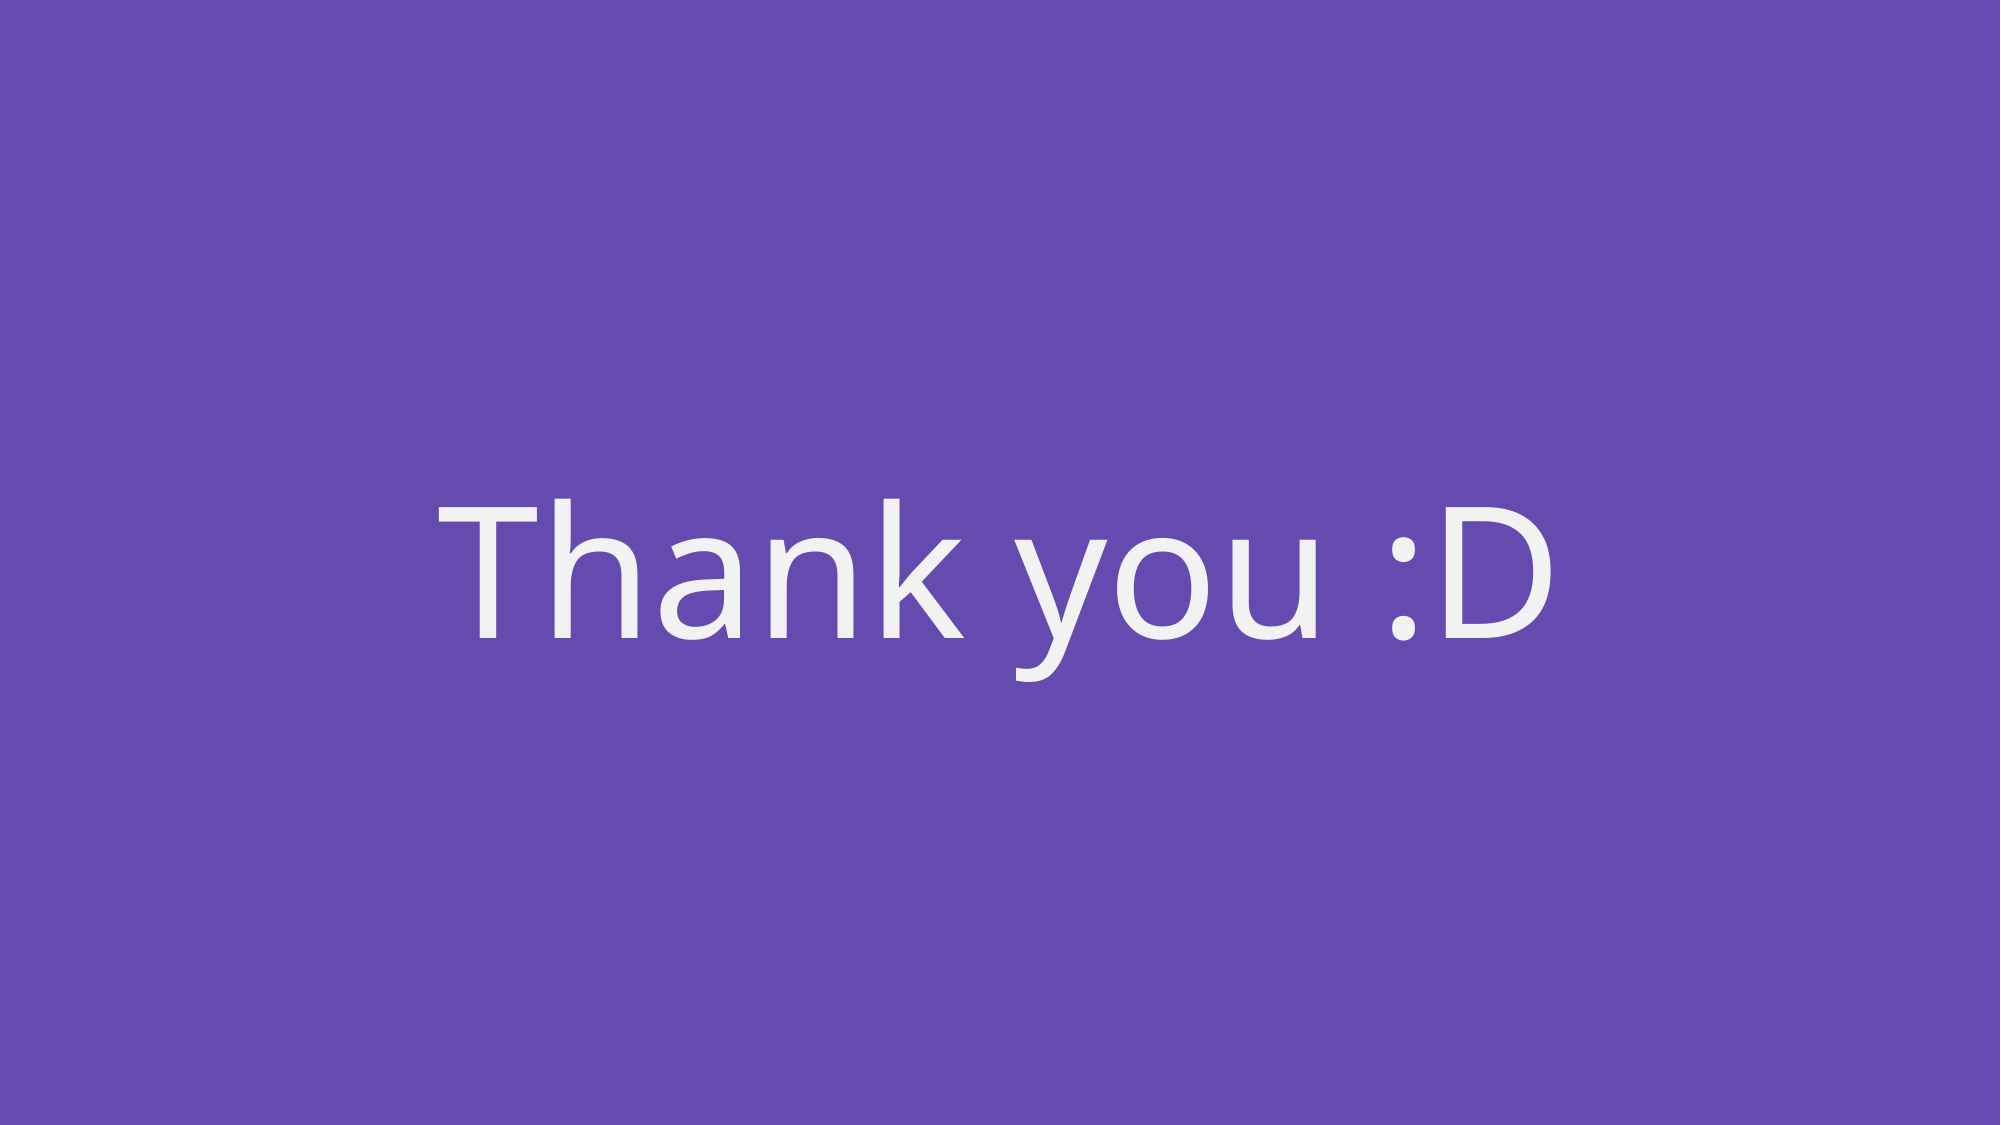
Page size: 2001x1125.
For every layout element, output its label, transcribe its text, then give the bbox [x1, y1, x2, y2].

text_box Thank you :D [367, 337, 1633, 683]
